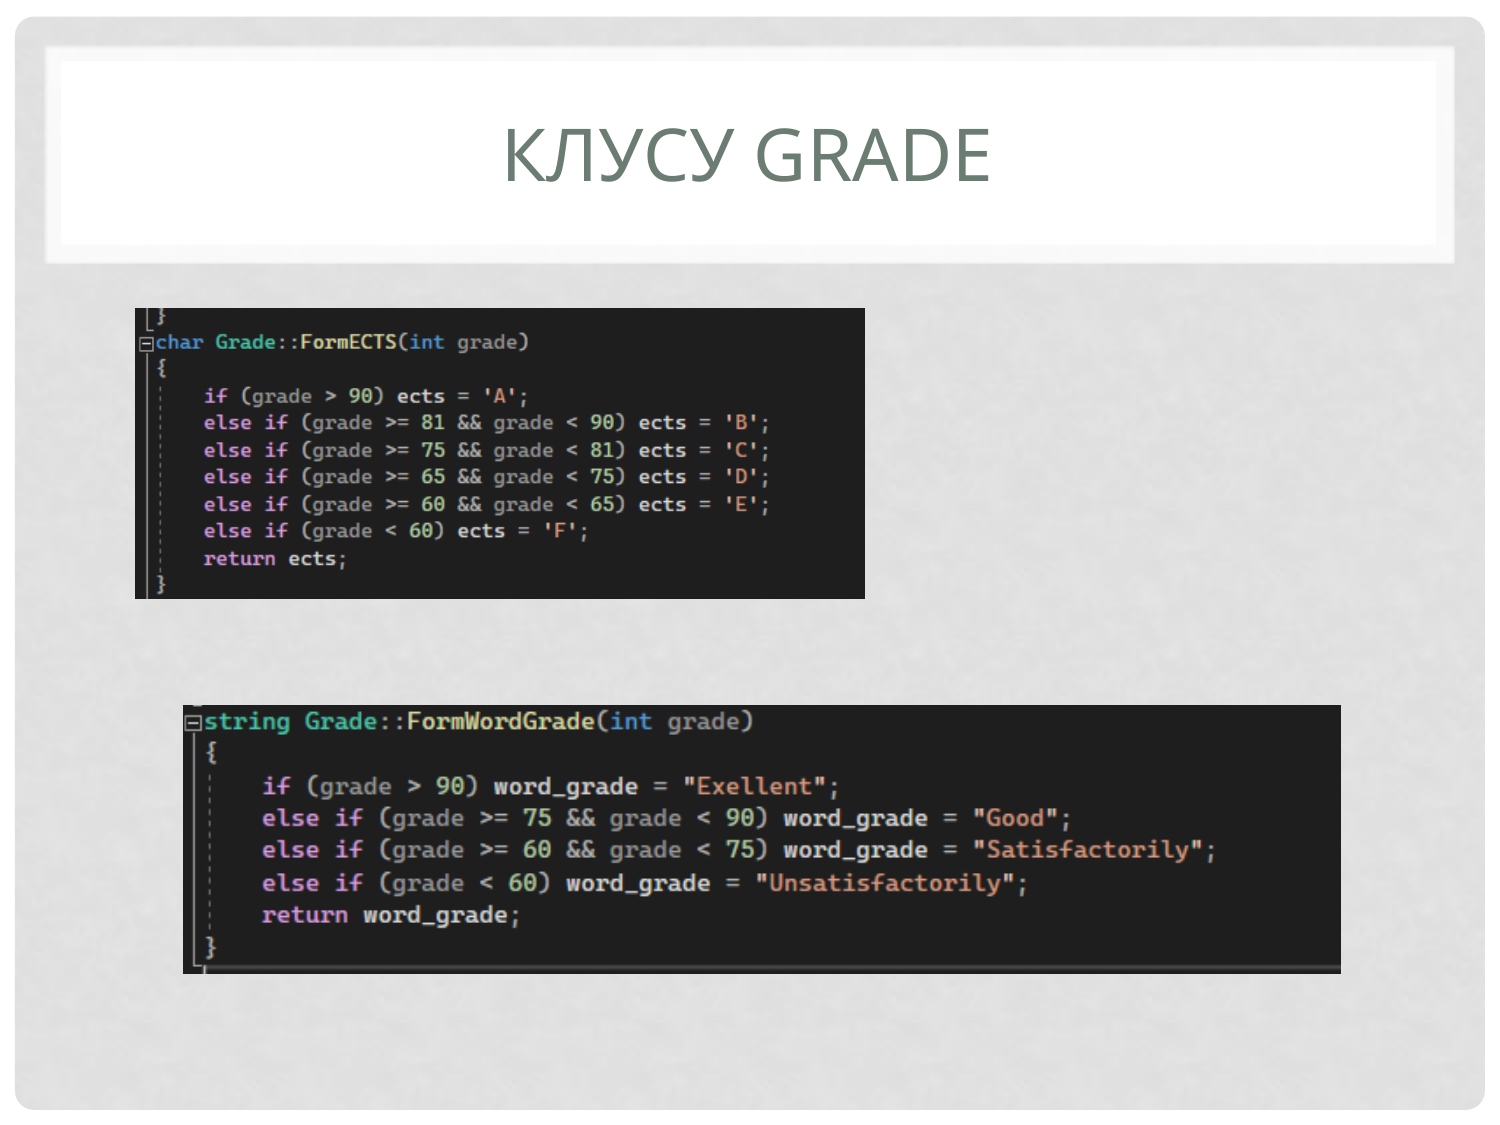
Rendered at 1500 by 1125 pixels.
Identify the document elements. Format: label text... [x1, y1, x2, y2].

title Клусу grade [69, 66, 1425, 238]
picture [182, 705, 1341, 974]
picture [135, 308, 865, 599]
